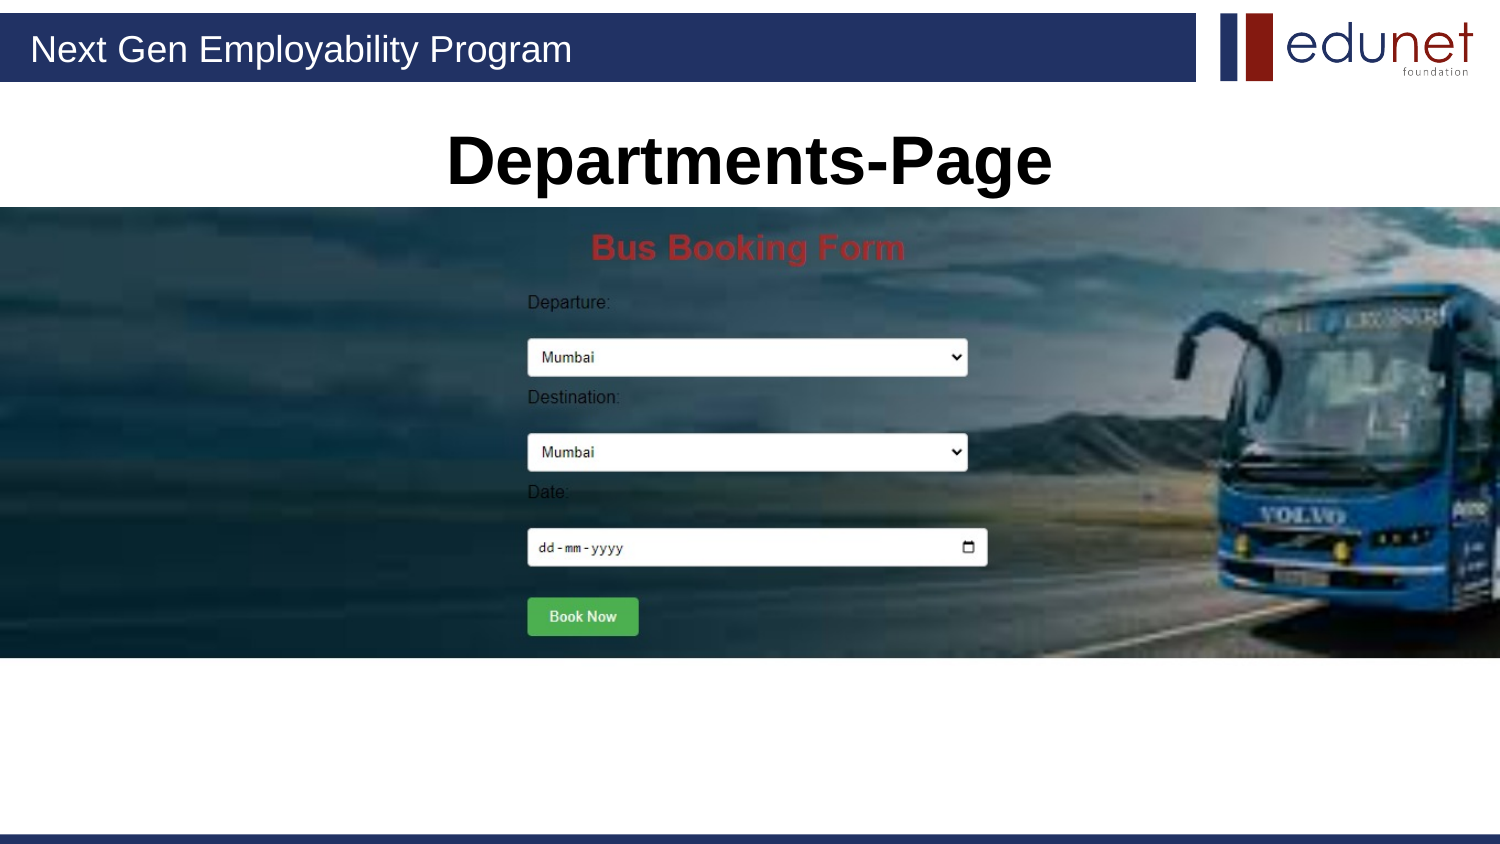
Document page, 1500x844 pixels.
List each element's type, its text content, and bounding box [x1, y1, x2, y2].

title Departments-Page [102, 105, 1398, 207]
picture [1279, 14, 1482, 83]
picture [0, 207, 1500, 742]
